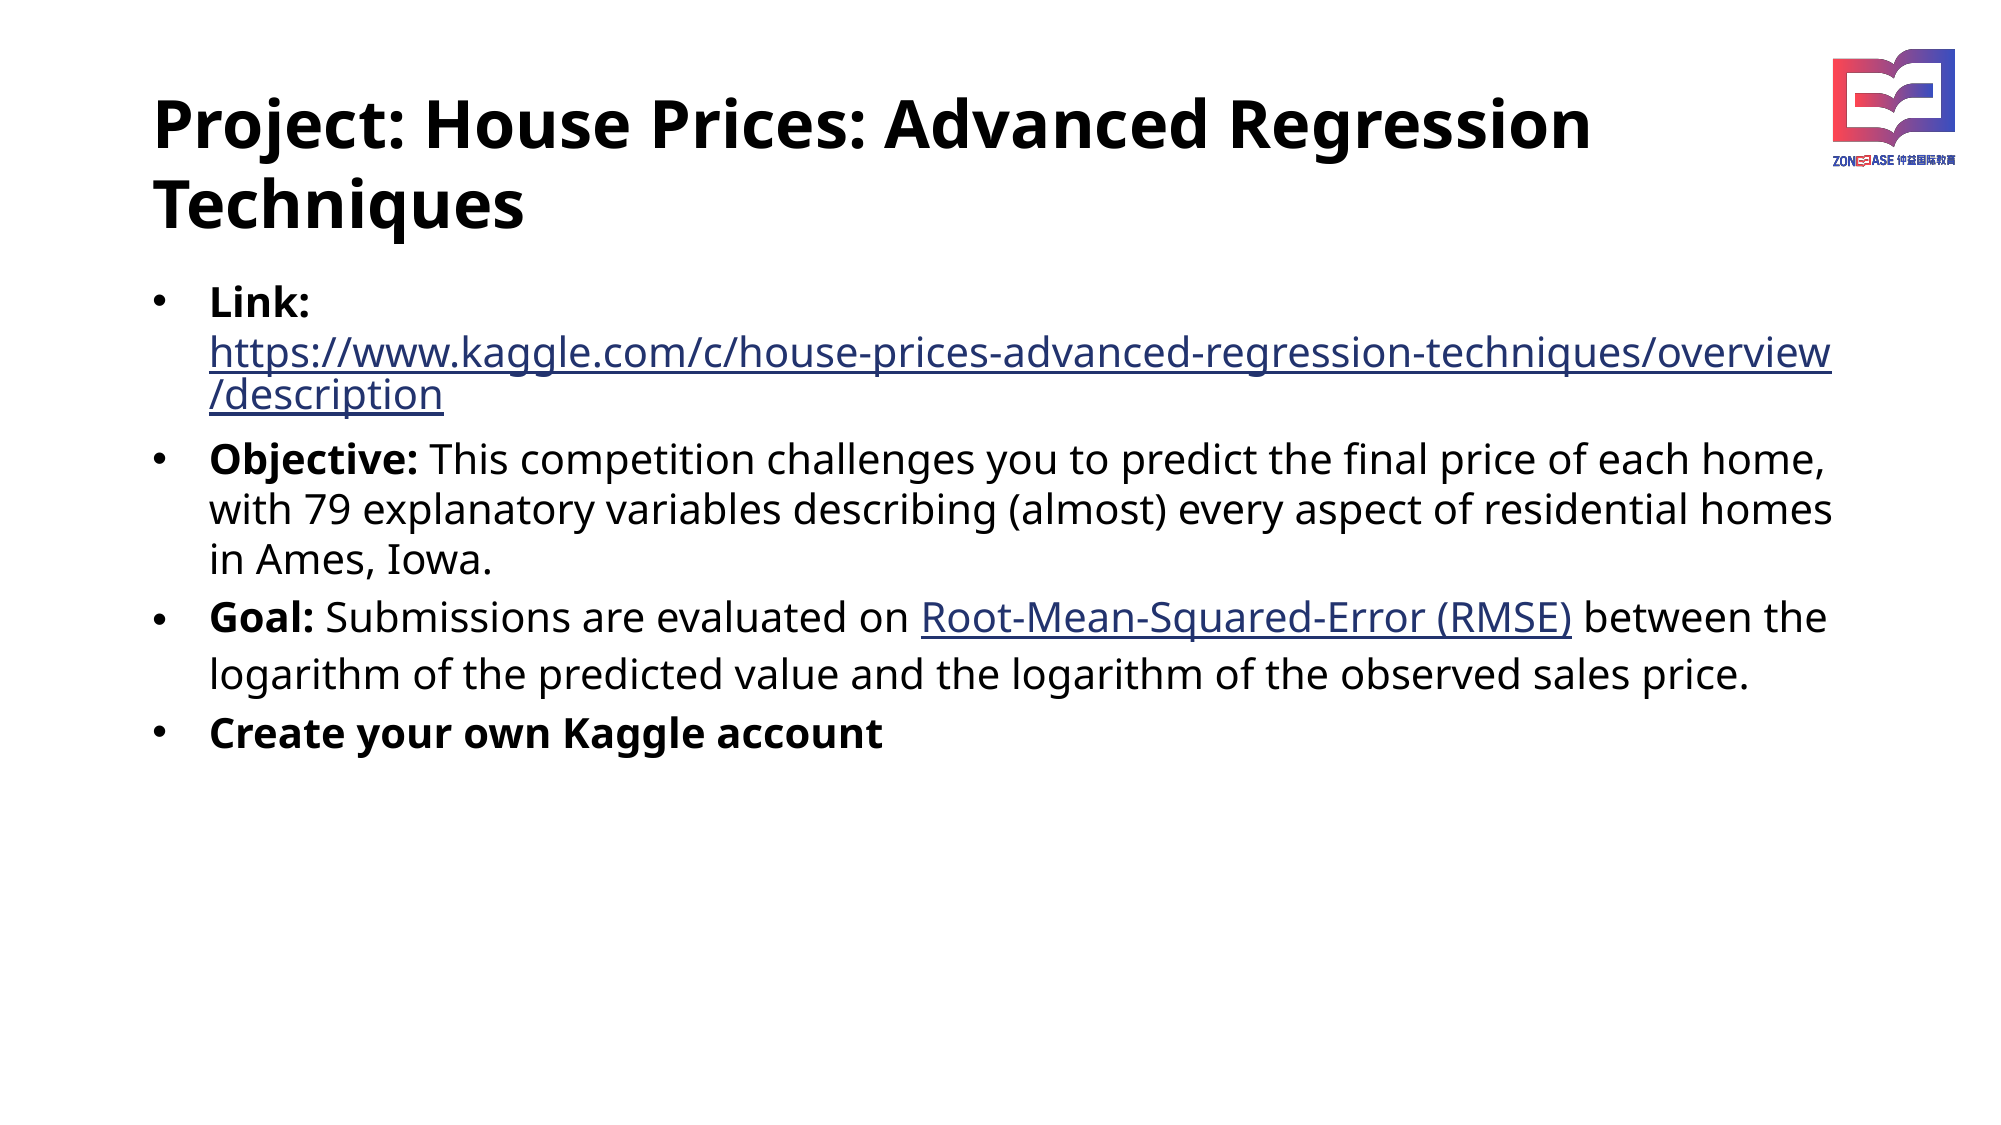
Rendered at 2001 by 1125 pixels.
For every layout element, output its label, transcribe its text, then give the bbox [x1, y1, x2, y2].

picture [1788, 2, 2000, 214]
text_box Project: House Prices: Advanced Regression Techniques [137, 74, 1855, 410]
text_box Link: https://www.kaggle.com/c/house-prices-advanced-regression-techniques/overview/description Objective: This competition challenges you to predict the final price of each home, with 79 explanatory variables describing (almost) every aspect of residential homes in Ames, Iowa. Goal: Submissions are evaluated on Root-Mean-Squared-Error (RMSE) between the logarithm of the predicted value and the logarithm of the observed sales price. Create your own Kaggle account [152, 275, 1840, 832]
